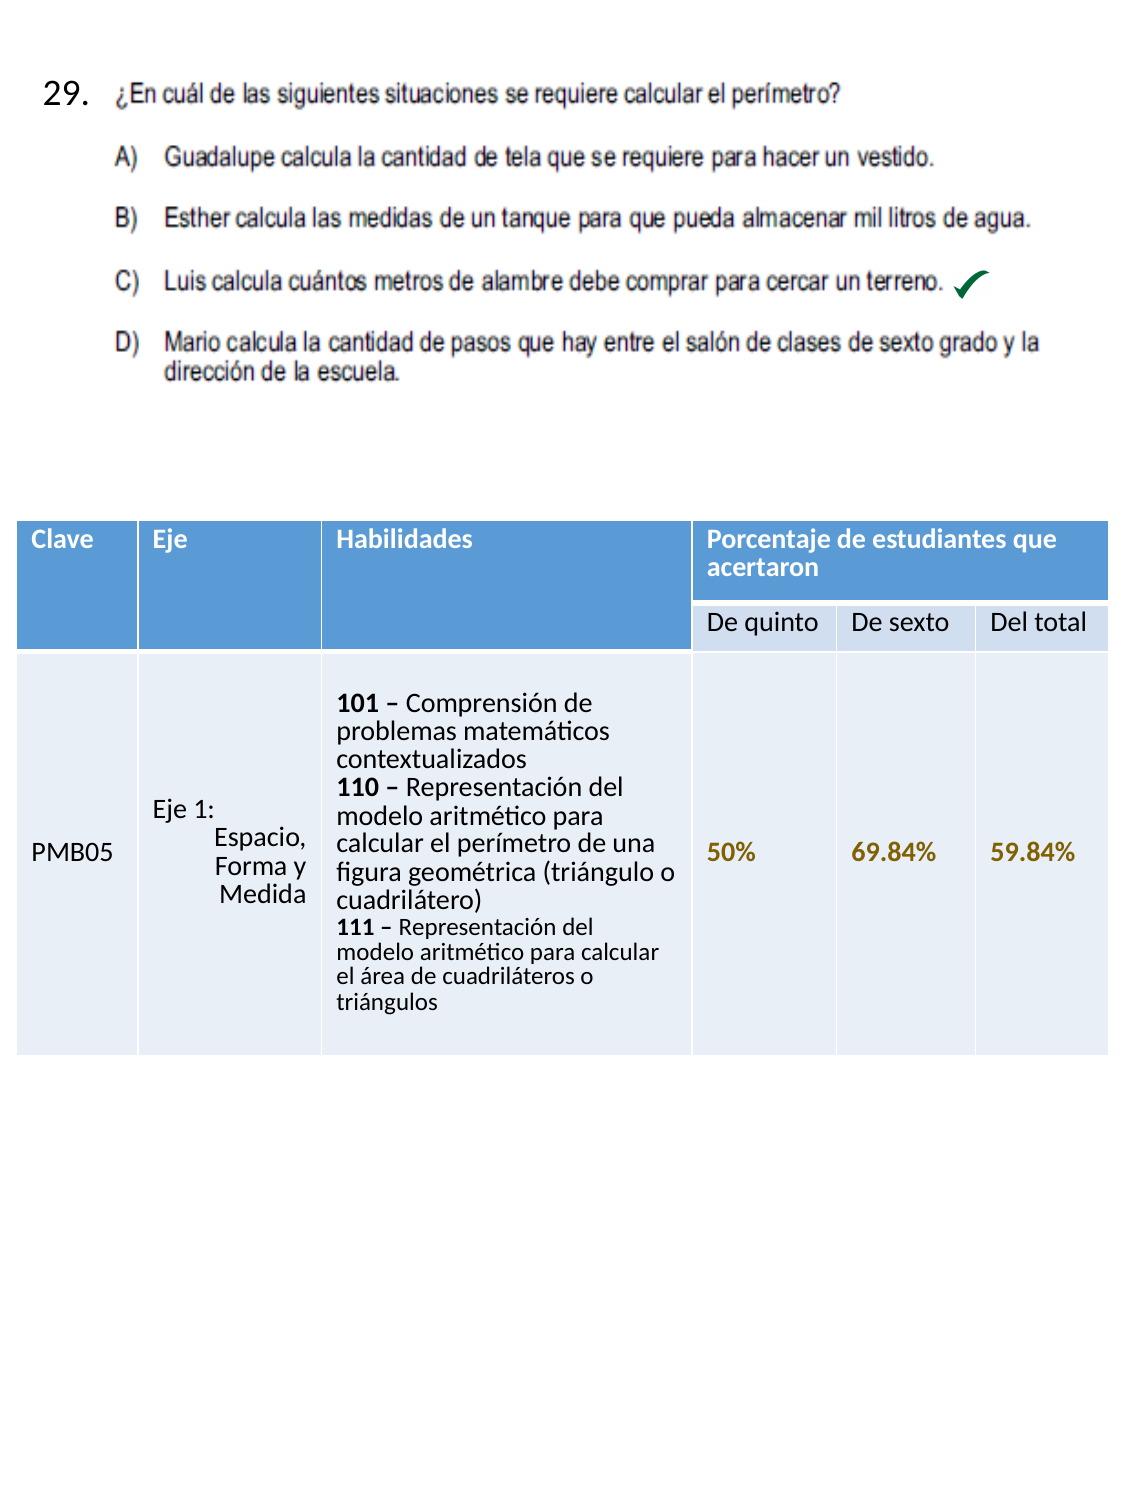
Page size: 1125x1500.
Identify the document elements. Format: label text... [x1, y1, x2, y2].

table_header Clave [17, 521, 137, 649]
table_cell De sexto [837, 606, 975, 651]
table_cell Eje 1: Espacio, Forma y Medida [139, 654, 321, 1055]
table_cell 50% [693, 653, 836, 1055]
table_cell Del total [976, 606, 1108, 651]
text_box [27, 60, 1051, 406]
table_cell 69.84% [837, 653, 975, 1055]
table_header Porcentaje de estudiantes que acertaron [693, 521, 1108, 600]
table_header Habilidades [322, 521, 691, 649]
picture [952, 270, 990, 299]
table_cell PMB05 [17, 654, 137, 1055]
table_cell De quinto [693, 606, 836, 651]
table_cell 101 – Comprensión de problemas matemáticos contextualizados 110 – Representación del modelo aritmético para calcular el perímetro de una figura geométrica (triángulo o cuadrilátero) 111 – Representación del modelo aritmético para calcular el área de cuadriláteros o triángulos [322, 654, 691, 1055]
table_header Eje [139, 521, 321, 649]
table_cell 59.84% [976, 653, 1108, 1055]
